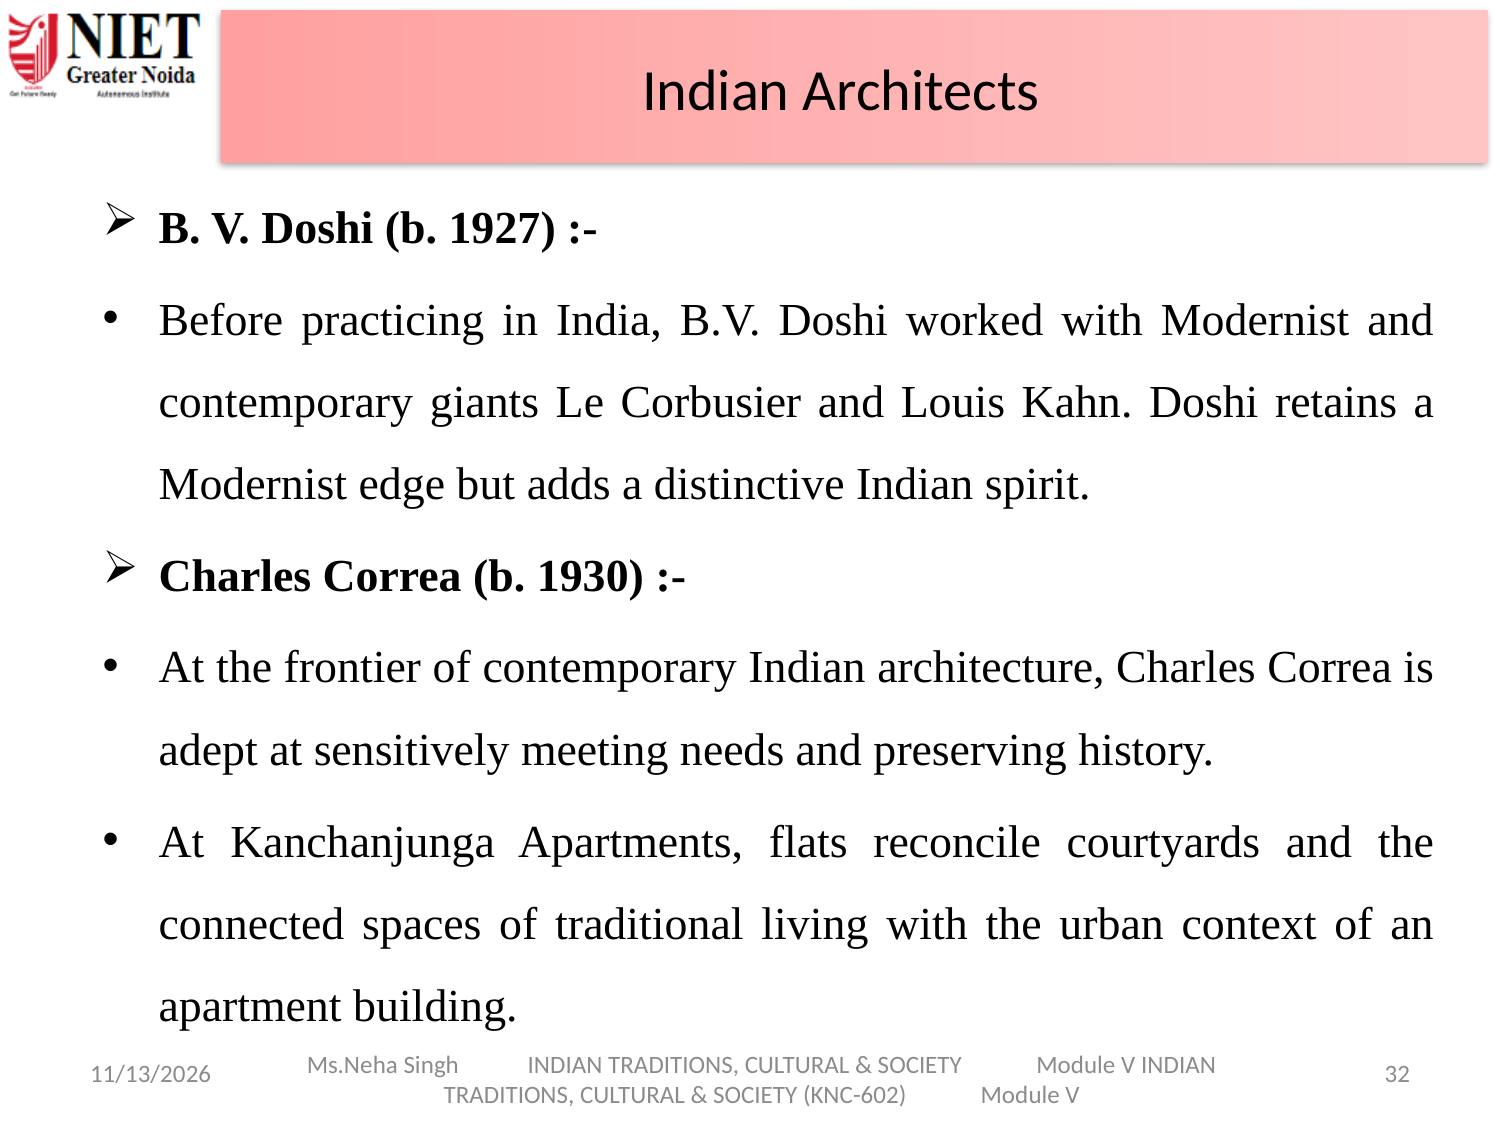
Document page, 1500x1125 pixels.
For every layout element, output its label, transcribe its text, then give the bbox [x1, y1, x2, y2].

picture [0, 0, 213, 116]
list B. V. Doshi (b. 1927) :- Before practicing in India, B.V. Doshi worked with Modernist and contemporary giants Le Corbusier and Louis Kahn. Doshi retains a Modernist edge but adds a distinctive Indian spirit. Charles Correa (b. 1930) :- At the frontier of contemporary Indian architecture, Charles Correa is adept at sensitively meeting needs and preserving history. At Kanchanjunga Apartments, flats reconcile courtyards and the connected spaces of traditional living with the urban context of an apartment building. [87, 162, 1450, 1028]
footer Ms.Neha Singh INDIAN TRADITIONS, CULTURAL & SOCIETY Module V INDIAN TRADITIONS, CULTURAL & SOCIETY (KNC-602) Module V [237, 1042, 1288, 1115]
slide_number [75, 1042, 237, 1103]
text_box Indian Architects [220, 10, 1488, 163]
slide_number 32 [1287, 1042, 1425, 1103]
